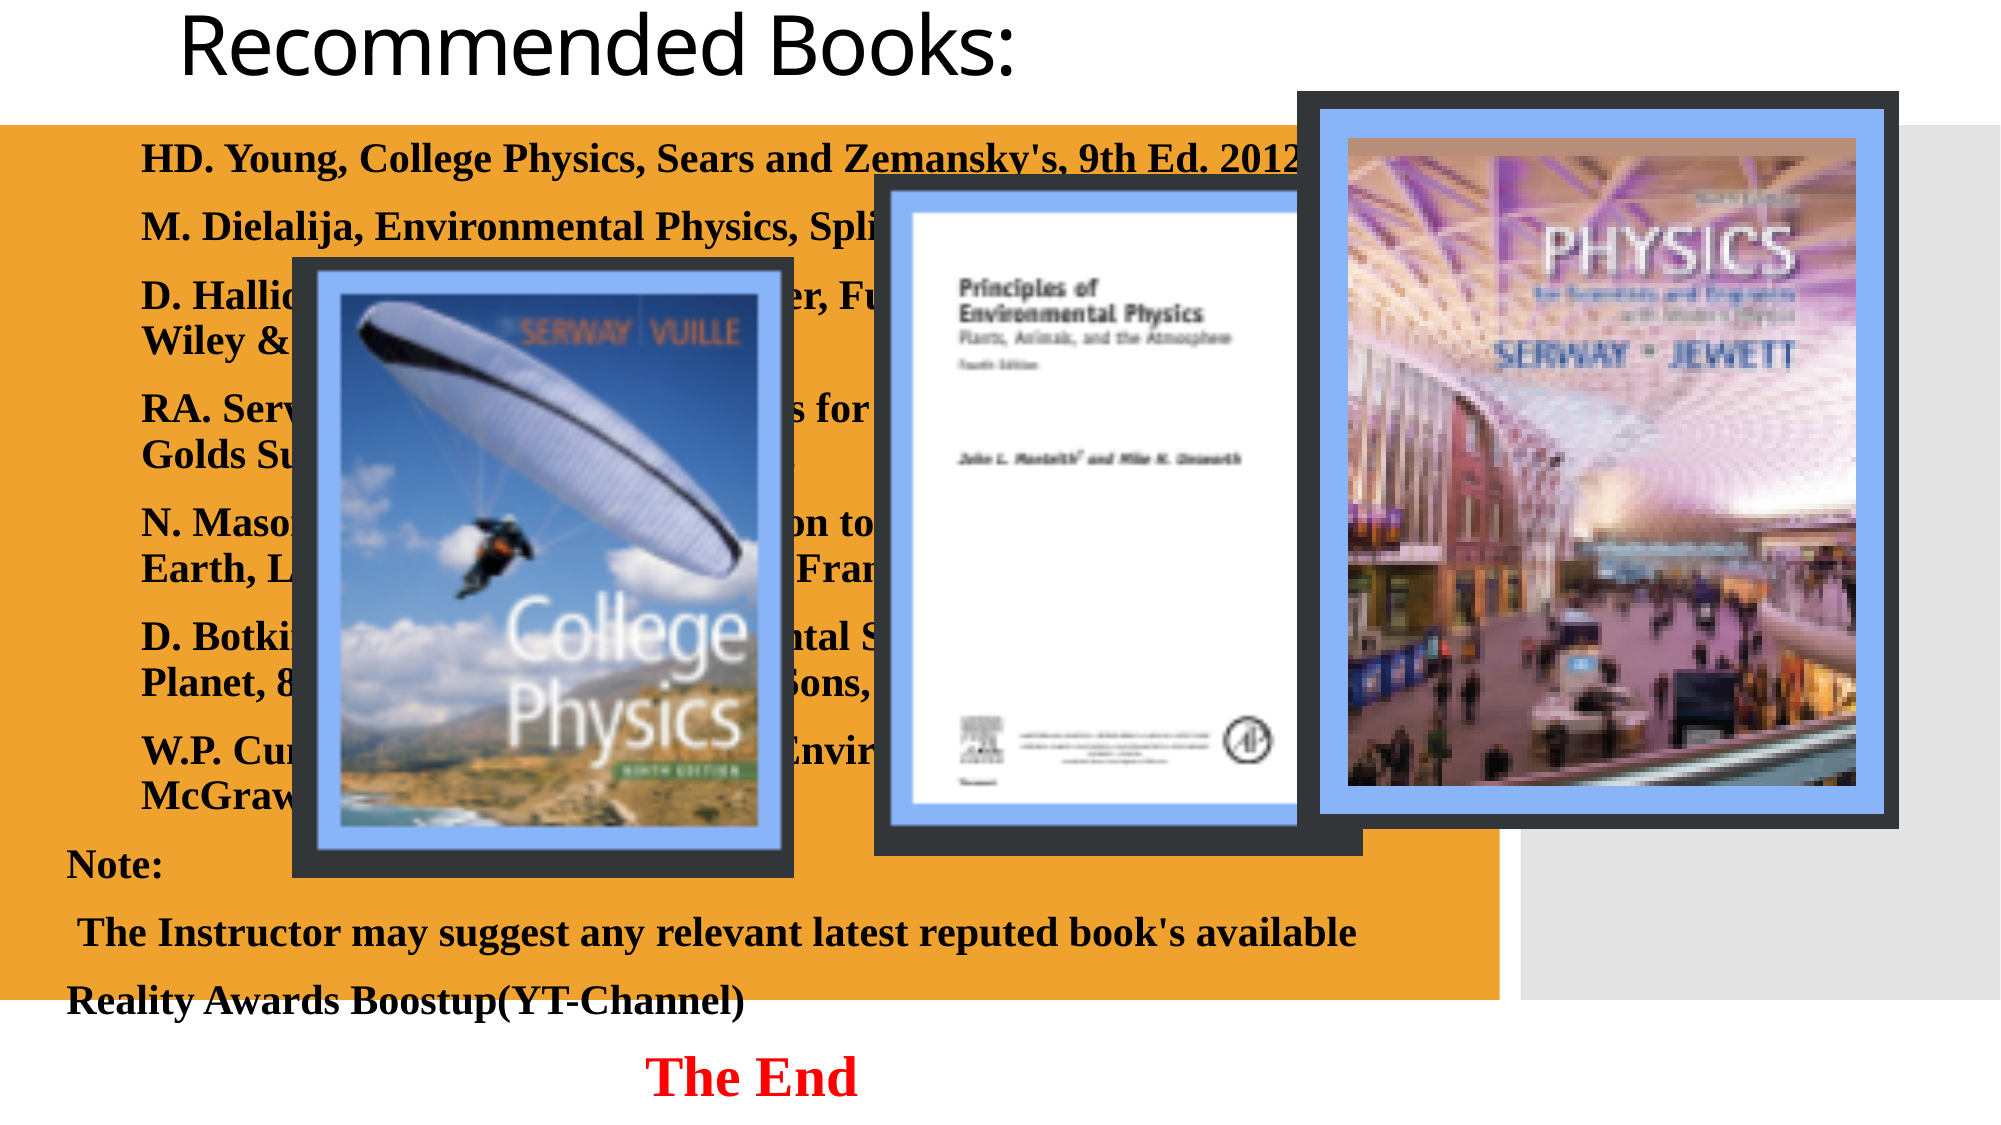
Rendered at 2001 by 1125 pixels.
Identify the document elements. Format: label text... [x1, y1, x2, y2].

picture [874, 90, 1899, 857]
picture [291, 257, 794, 879]
subtitle HD. Young, College Physics, Sears and Zemansky's, 9th Ed. 2012. M. Dielalija, Environmental Physics, Split (2004) D. Halliday, R. Resnick and J. Walker, Fundamentals of Physics, John Wiley & Sons, 10th Ed. 2013. RA. Serway and J.W. Jewett, Physics for Scientists and Engineers, Golds Sunburst Series, 9th Ed. 2014. N. Mason and P. Hughes, Introduction to Environmental Physics: Planet Earth, Life and Climate, Taylor and Francis (2001) D. Botkin and E. Keller. Environmental Science: Earth as a Living Planet, 8h Edition, John Wiley and Sons, Inc (2000) W.P. Cunningham and B.W. Saigo, Environmental Science, 6" Edition, McGraw-Hill (2001) Note: The Instructor may suggest any relevant latest reputed book's available Reality Awards Boostup(YT-Channel) The End [51, 128, 1453, 1125]
title Recommended Books: [162, 0, 1363, 101]
